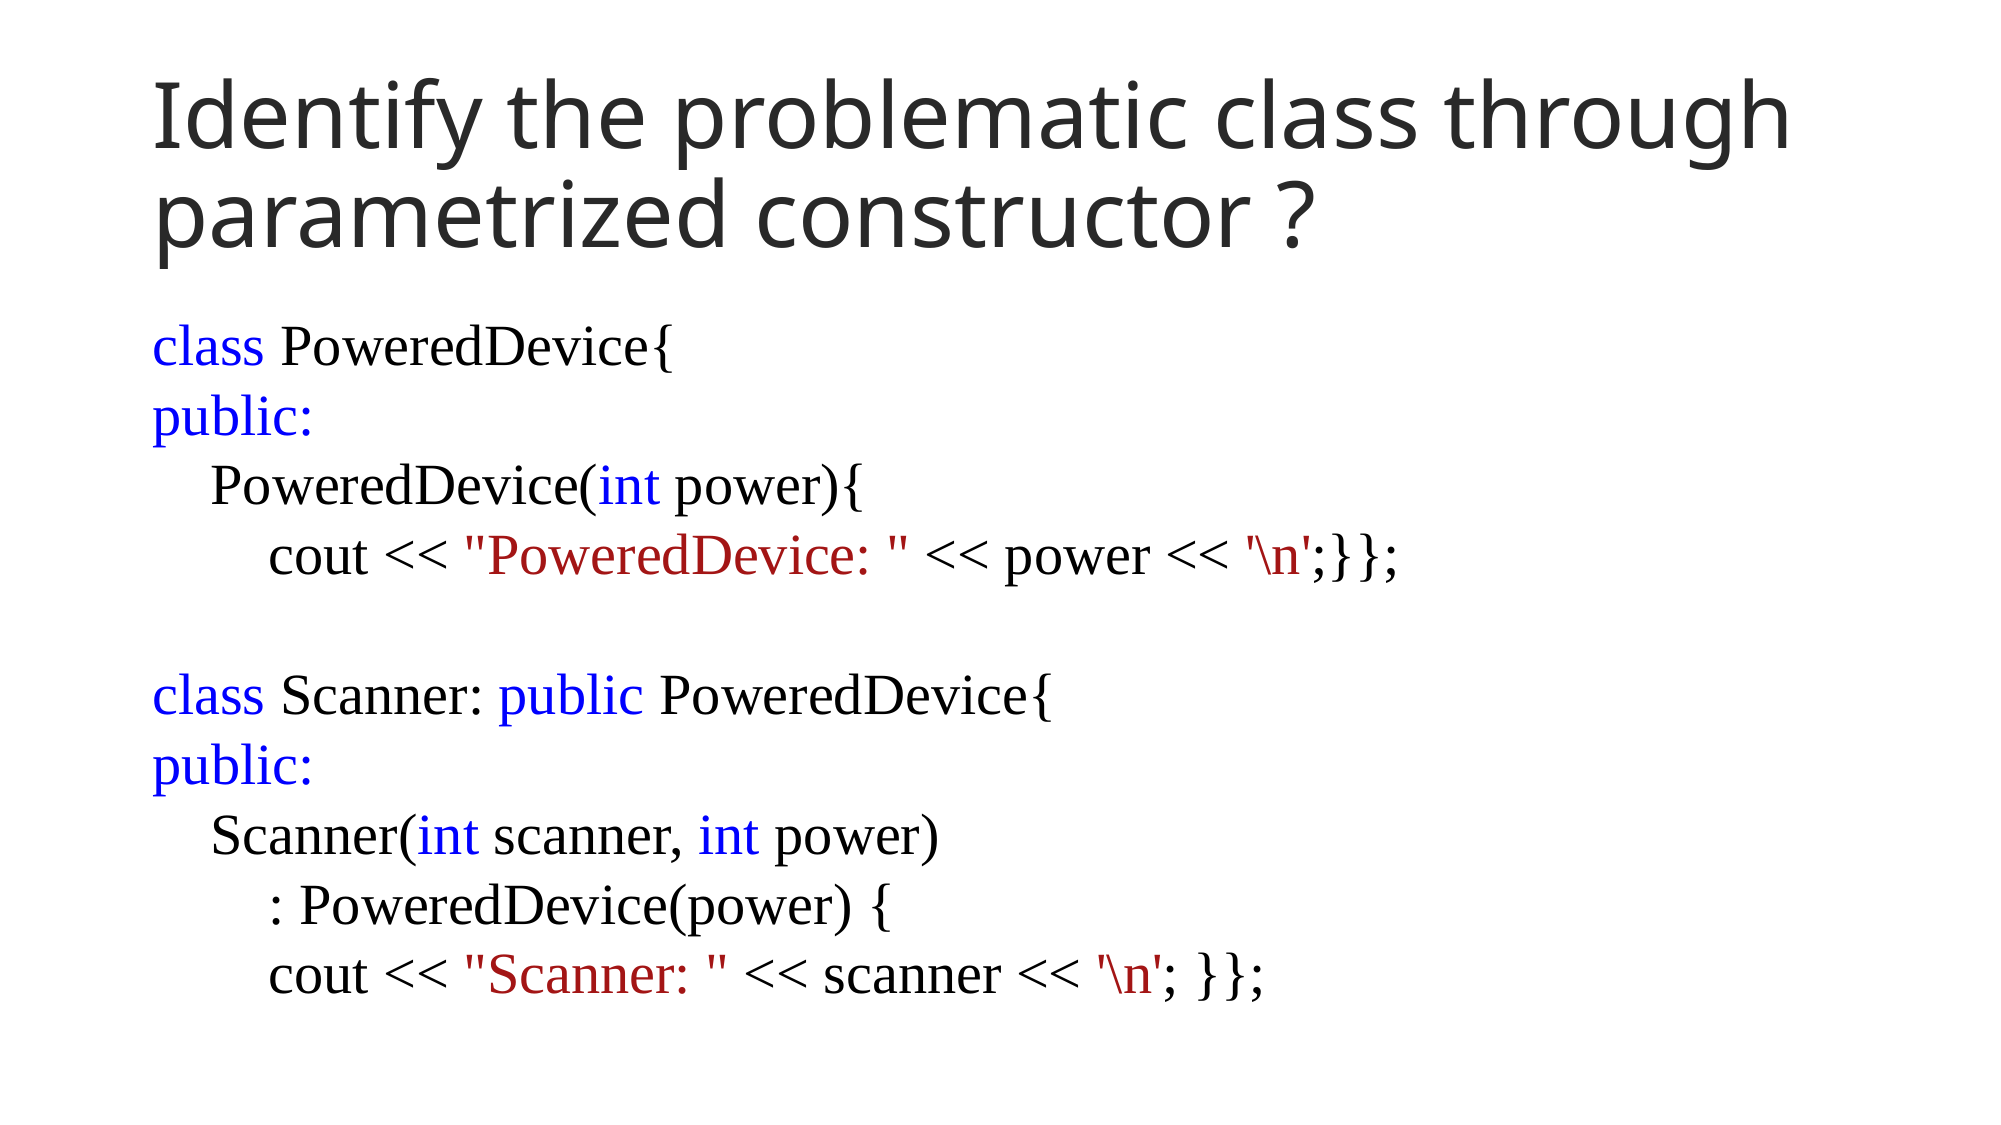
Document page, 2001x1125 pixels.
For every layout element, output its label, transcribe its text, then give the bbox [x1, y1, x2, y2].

title Identify the problematic class through parametrized constructor ? [137, 59, 1863, 278]
list class PoweredDevice{ public: PoweredDevice(int power){ cout << "PoweredDevice: " << power << '\n';}}; class Scanner: public PoweredDevice{ public: Scanner(int scanner, int power) : PoweredDevice(power) { cout << "Scanner: " << scanner << '\n'; }}; [137, 299, 1863, 1014]
